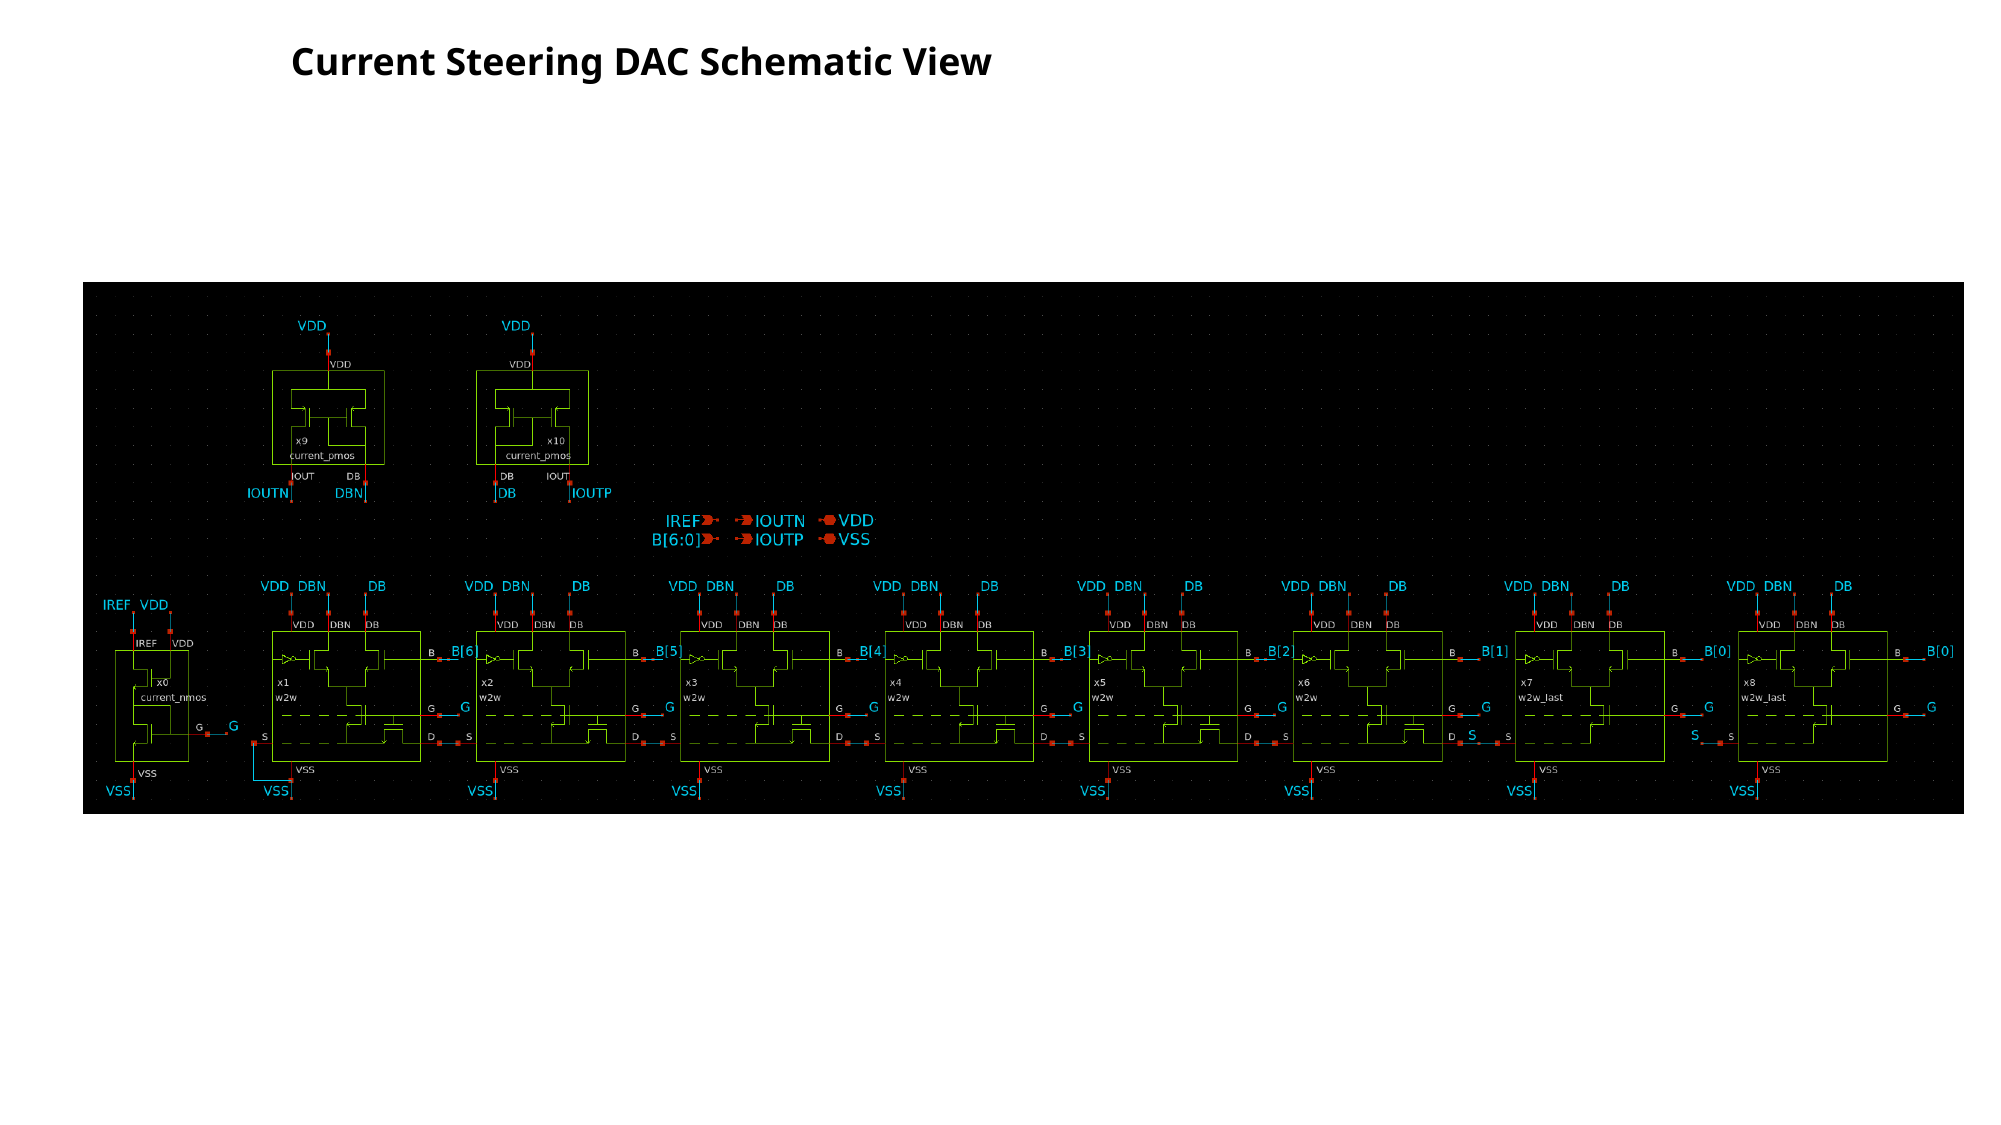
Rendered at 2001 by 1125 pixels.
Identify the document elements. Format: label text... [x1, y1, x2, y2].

picture [82, 281, 1965, 814]
text_box Current Steering DAC Schematic View [276, 30, 1008, 90]
